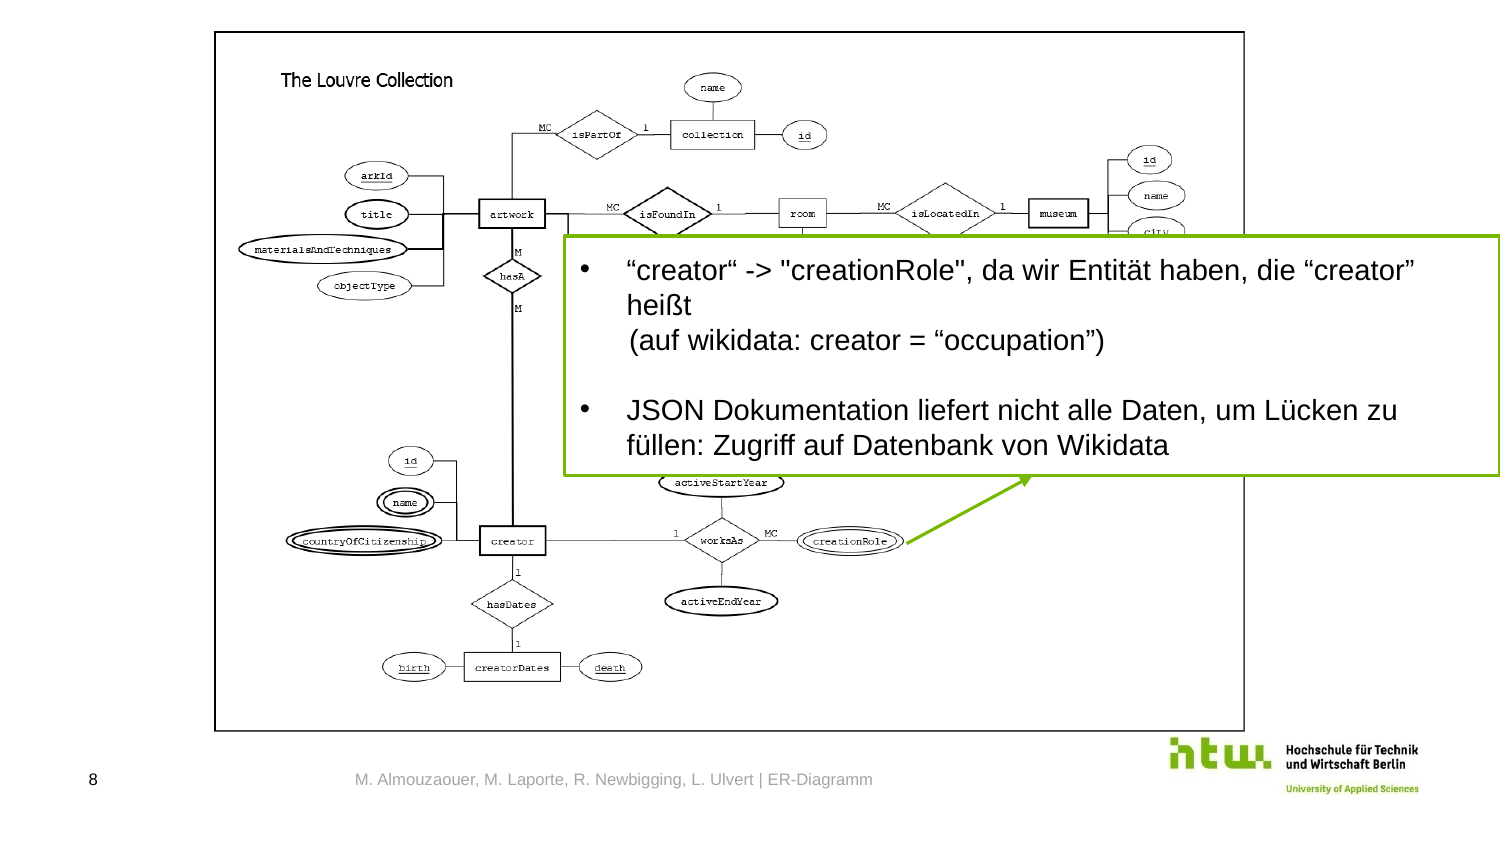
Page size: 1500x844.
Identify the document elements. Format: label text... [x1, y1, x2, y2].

picture [1168, 735, 1420, 796]
slide_number 8 [88, 768, 373, 844]
text_box “creator“ -> "creationRole", da wir Entität haben, die “creator” heißt (auf wikidata: creator = “occupation”) JSON Dokumentation liefert nicht alle Daten, um Lücken zu füllen: Zugriff auf Datenbank von Wikidata [1249, 235, 1500, 476]
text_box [906, 442, 1033, 544]
picture [213, 30, 1245, 732]
footer M. Almouzaouer, M. Laporte, R. Newbigging, L. Ulvert | ER-Diagramm [373, 768, 998, 844]
